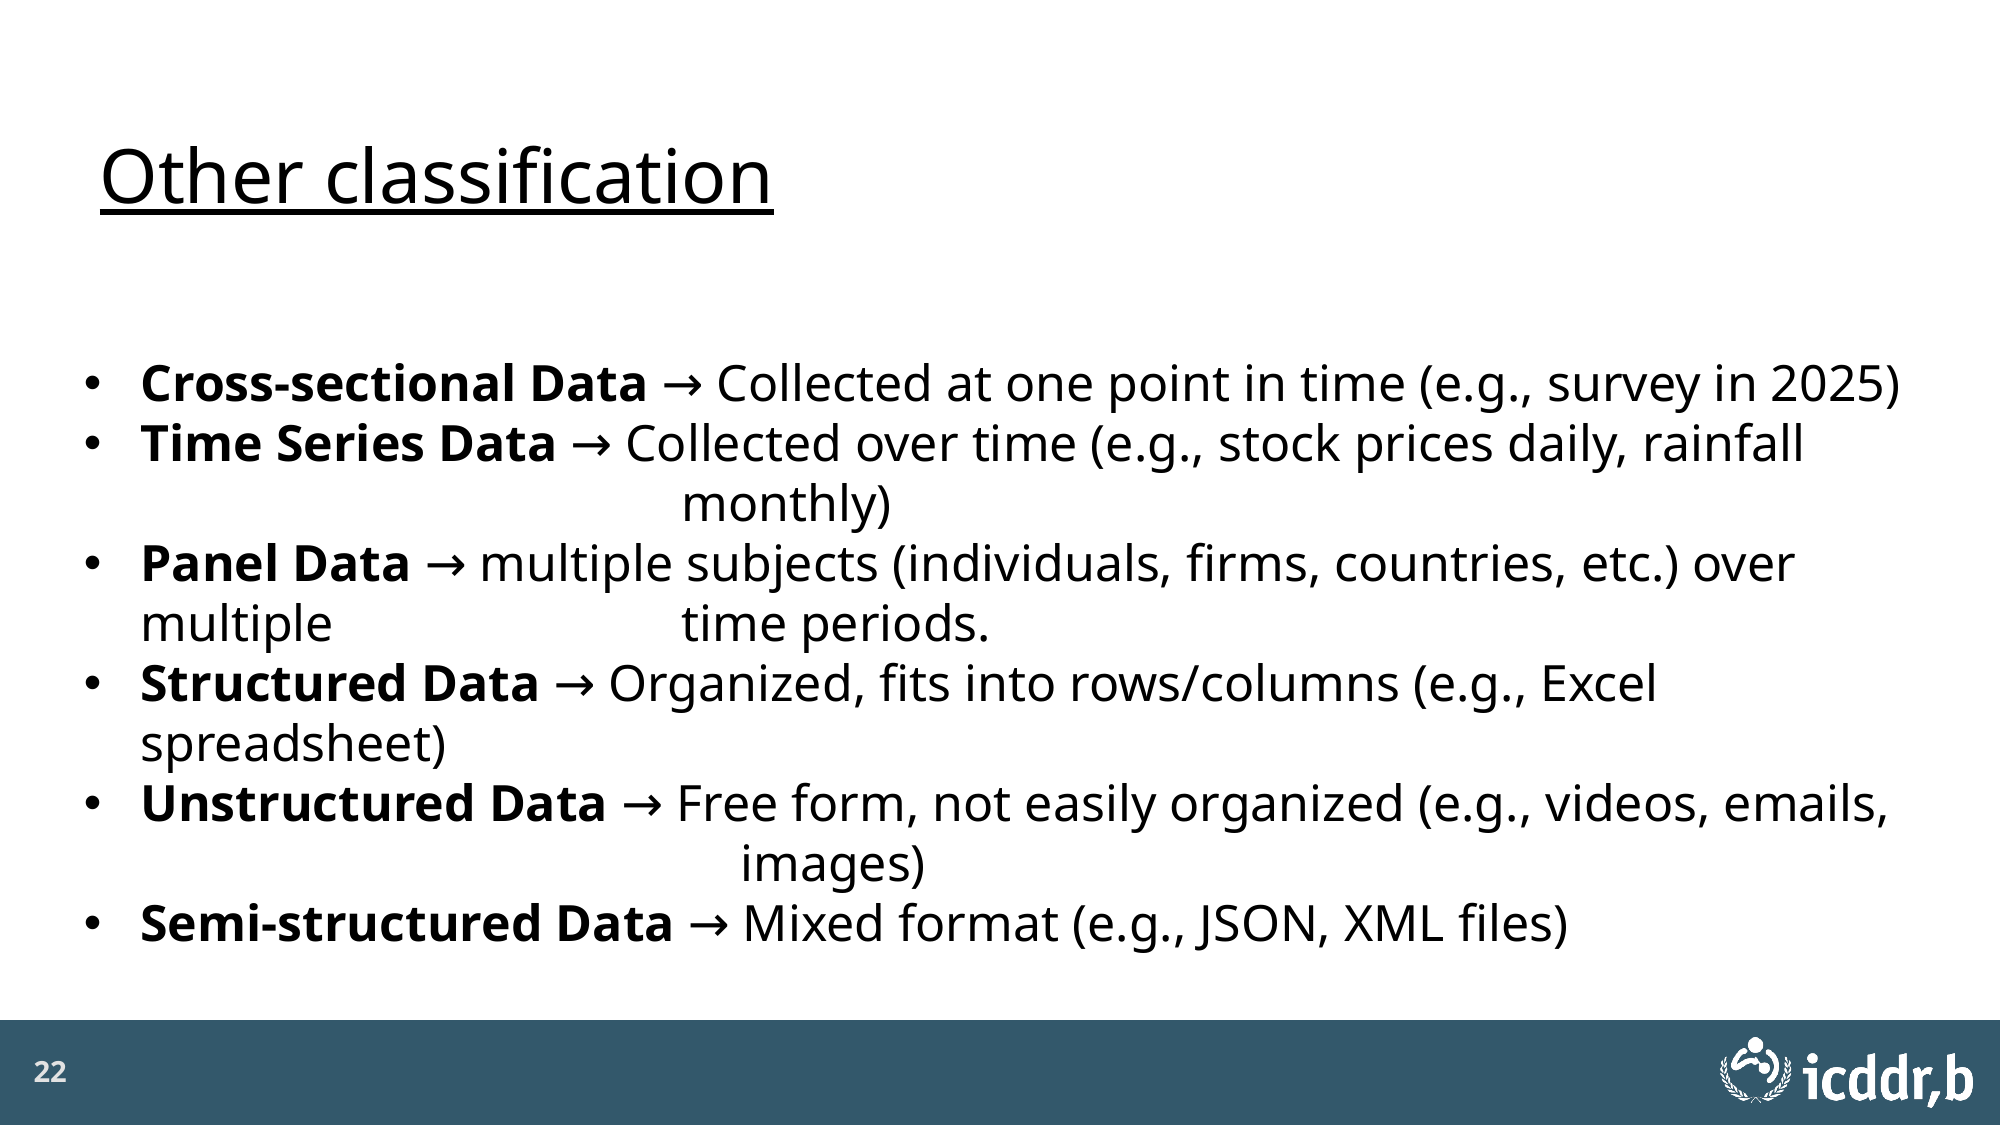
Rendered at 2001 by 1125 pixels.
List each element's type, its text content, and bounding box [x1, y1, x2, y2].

footer [0, 1020, 2000, 1125]
text_box Cross-sectional Data → Collected at one point in time (e.g., survey in 2025) Time Series Data → Collected over time (e.g., stock prices daily, rainfall monthly) Panel Data → multiple subjects (individuals, firms, countries, etc.) over multiple time periods. Structured Data → Organized, fits into rows/columns (e.g., Excel spreadsheet) Unstructured Data → Free form, not easily organized (e.g., videos, emails, images) Semi-structured Data → Mixed format (e.g., JSON, XML files) [68, 264, 1973, 1010]
text_box [69, 680, 1641, 741]
text_box Other classification [84, 121, 1142, 226]
text_box 22 [0, 1022, 101, 1124]
picture [1720, 1037, 1973, 1108]
